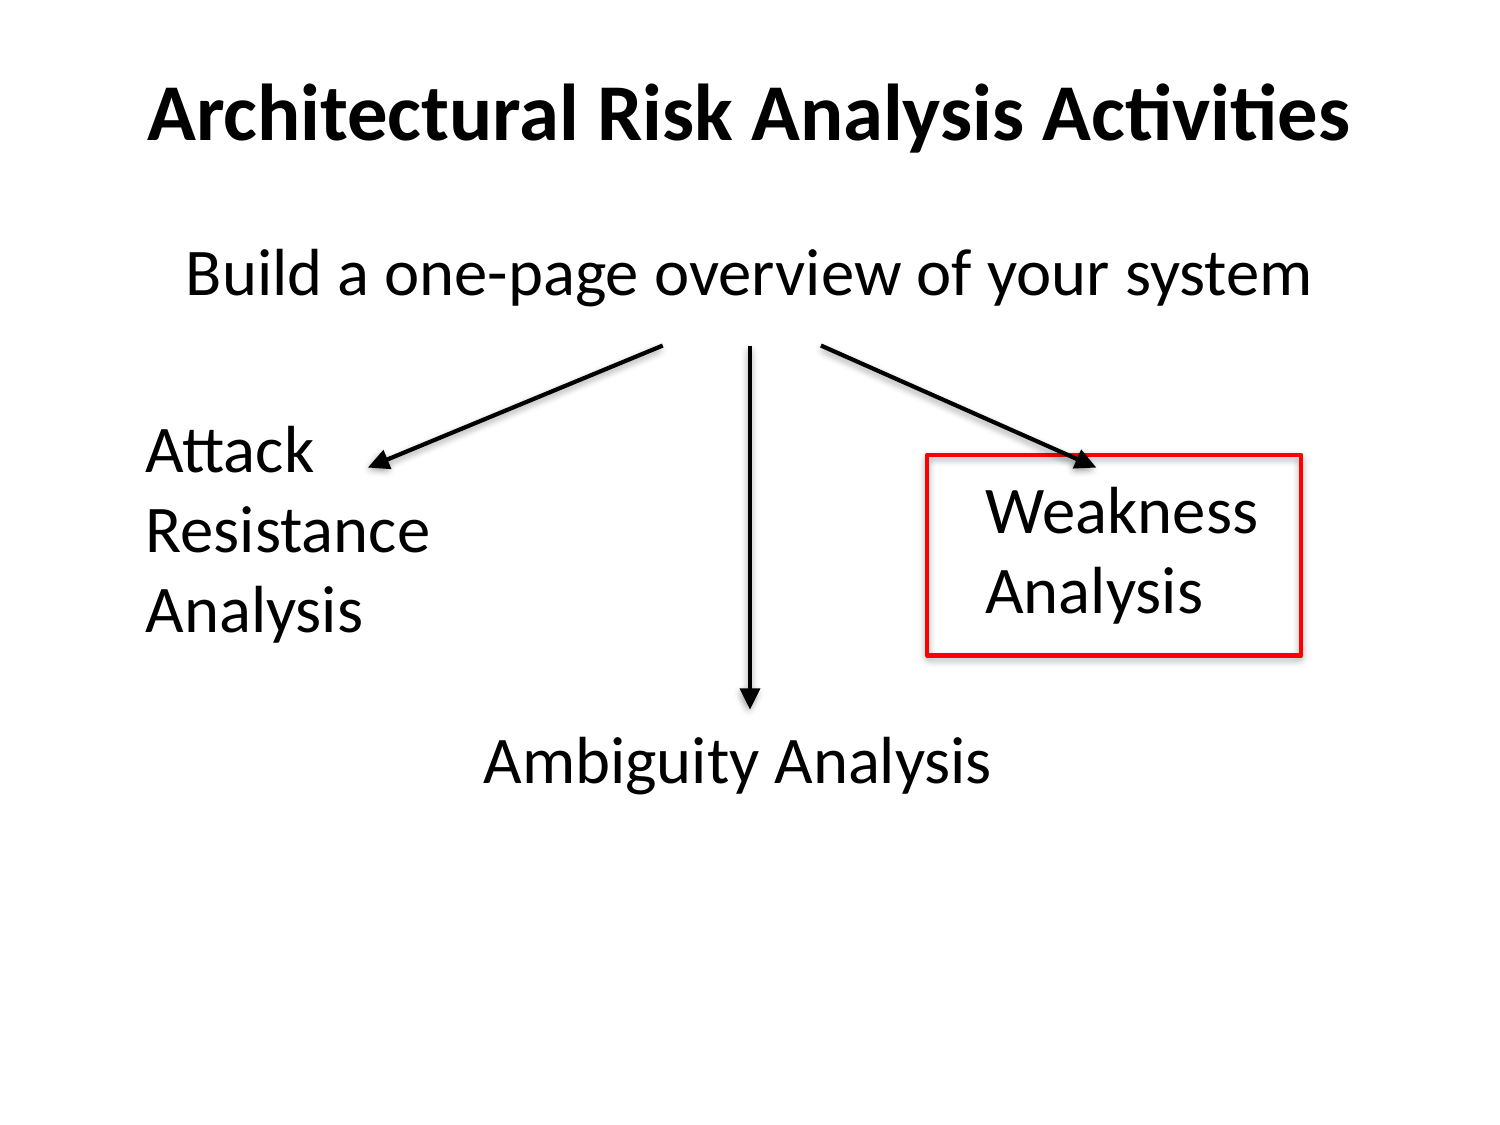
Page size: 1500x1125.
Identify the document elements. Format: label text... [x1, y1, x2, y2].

text_box Weakness Analysis [895, 459, 1500, 715]
text_box Architectural Risk Analysis Activities [74, 14, 1425, 202]
text_box Build a one-page overview of your system [48, 221, 1452, 387]
text_box Ambiguity Analysis [393, 709, 1007, 804]
text_box Attack Resistance Analysis [55, 398, 627, 653]
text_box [820, 345, 1097, 468]
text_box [367, 345, 663, 468]
text_box [1102, 454, 1302, 459]
